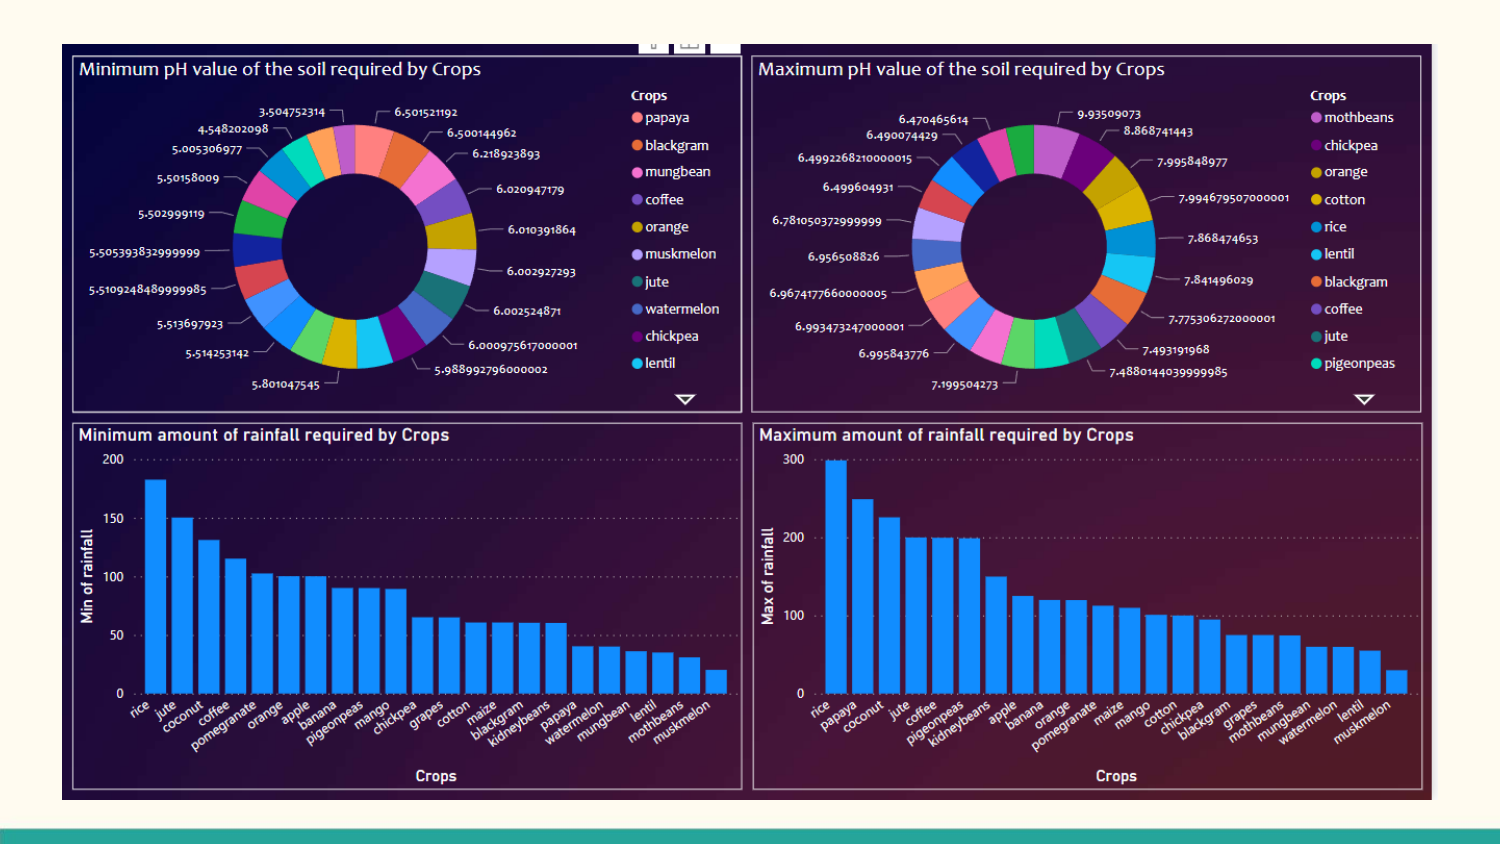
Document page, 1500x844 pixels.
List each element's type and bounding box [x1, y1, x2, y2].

text_box [0, 0, 1500, 844]
picture [62, 44, 1438, 800]
